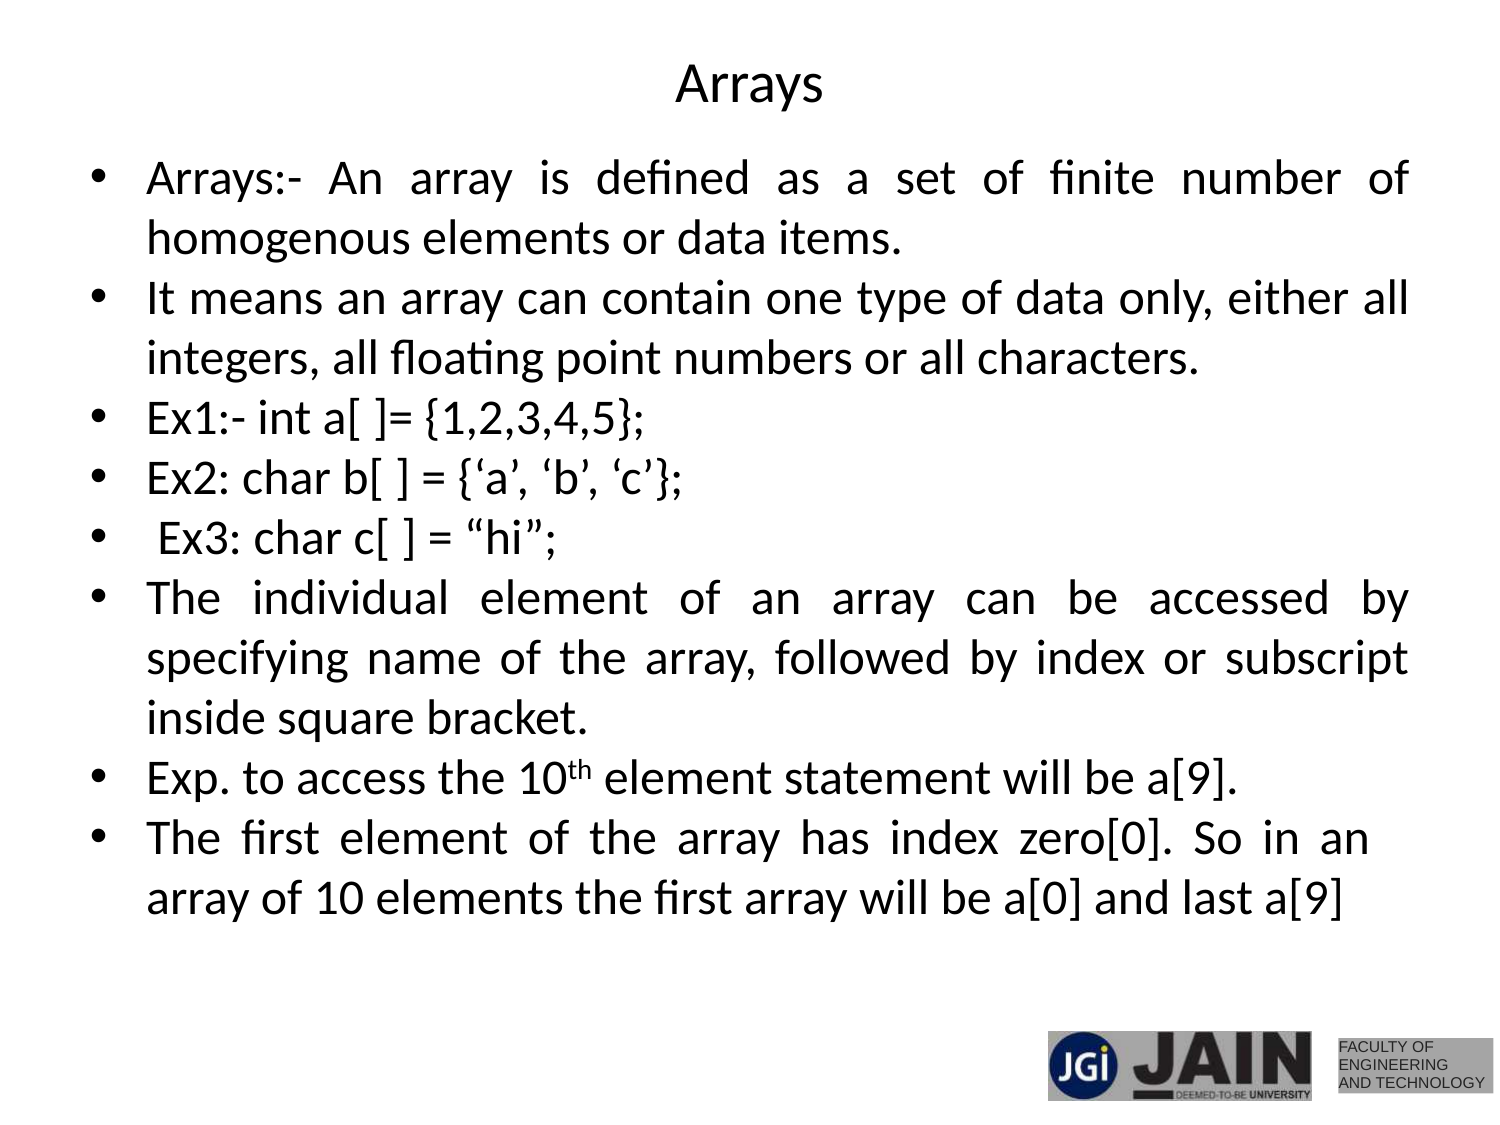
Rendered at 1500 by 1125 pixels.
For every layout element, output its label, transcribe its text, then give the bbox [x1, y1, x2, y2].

text_box Arrays:- An array is defined as a set of finite number of homogenous elements or data items. It means an array can contain one type of data only, either all integers, all floating point numbers or all characters. Ex1:- int a[ ]= {1,2,3,4,5}; Ex2: char b[ ] = {‘a’, ‘b’, ‘c’}; Ex3: char c[ ] = “hi”; The individual element of an array can be accessed by specifying name of the array, followed by index or subscript inside square bracket. Exp. to access the 10th element statement will be a[9]. The first element of the array has index zero[0]. So in an array of 10 elements the first array will be a[0] and last a[9] [74, 137, 1425, 1066]
text_box FACULTY OF ENGINEERING AND TECHNOLOGY [1338, 1038, 1494, 1094]
picture [1048, 1031, 1312, 1101]
text_box Arrays [74, 45, 1425, 137]
